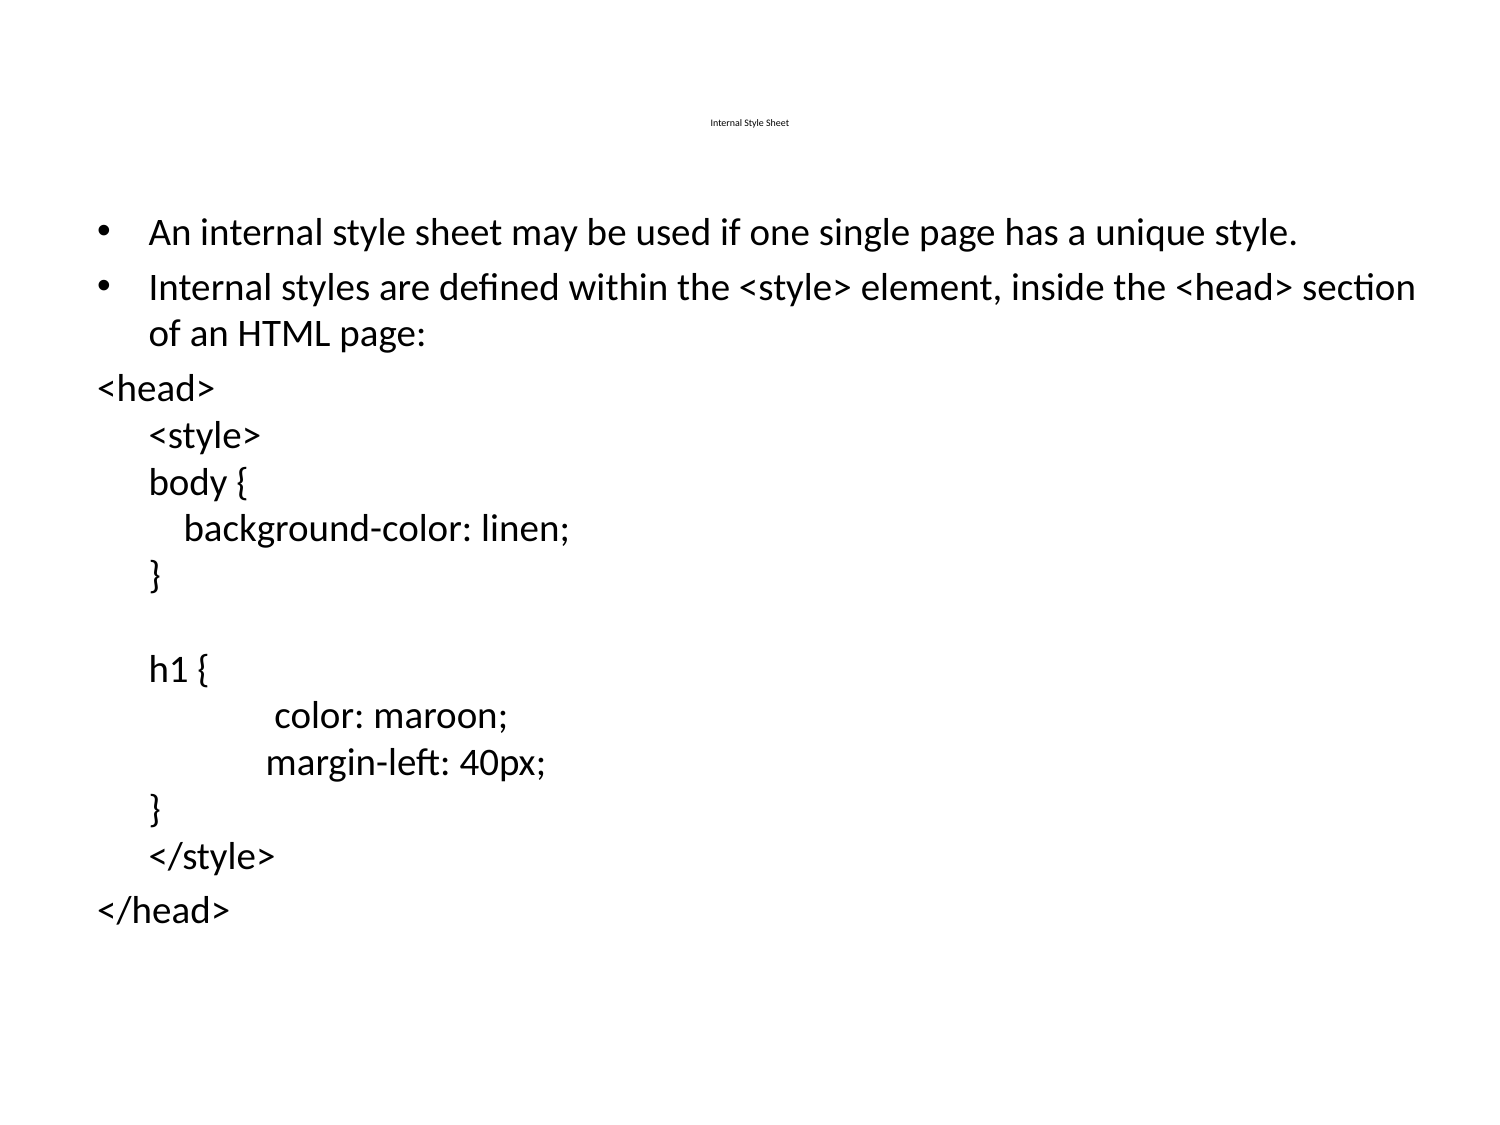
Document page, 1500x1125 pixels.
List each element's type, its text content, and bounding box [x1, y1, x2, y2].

list An internal style sheet may be used if one single page has a unique style. Internal styles are defined within the <style> element, inside the <head> section of an HTML page: <head> <style> body { background-color: linen; } h1 { color: maroon; margin-left: 40px; } </style> </head> [82, 199, 1432, 942]
title Internal Style Sheet [75, 45, 1425, 211]
